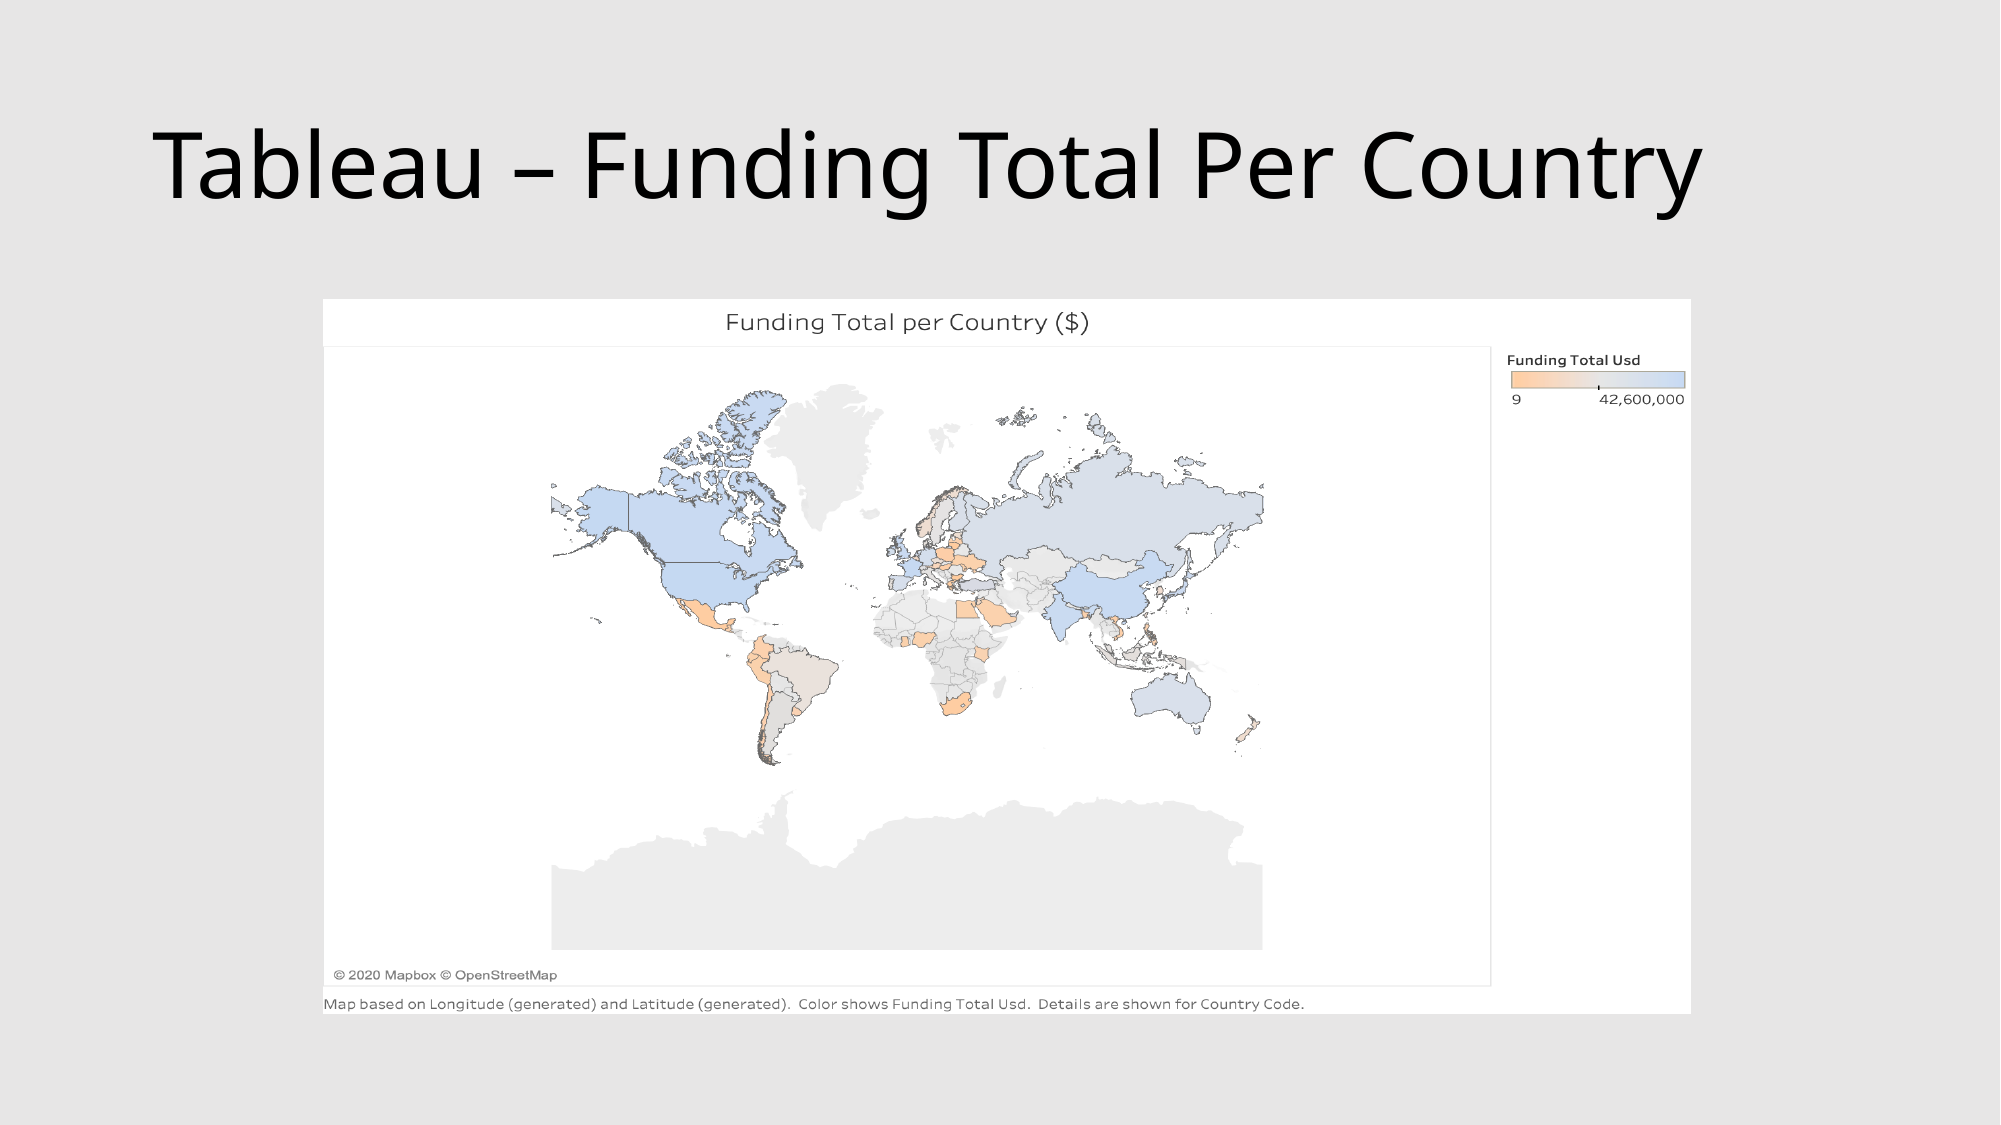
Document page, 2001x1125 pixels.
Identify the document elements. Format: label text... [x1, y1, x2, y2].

title Tableau – Funding Total Per Country [137, 59, 1863, 278]
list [323, 299, 1691, 1014]
